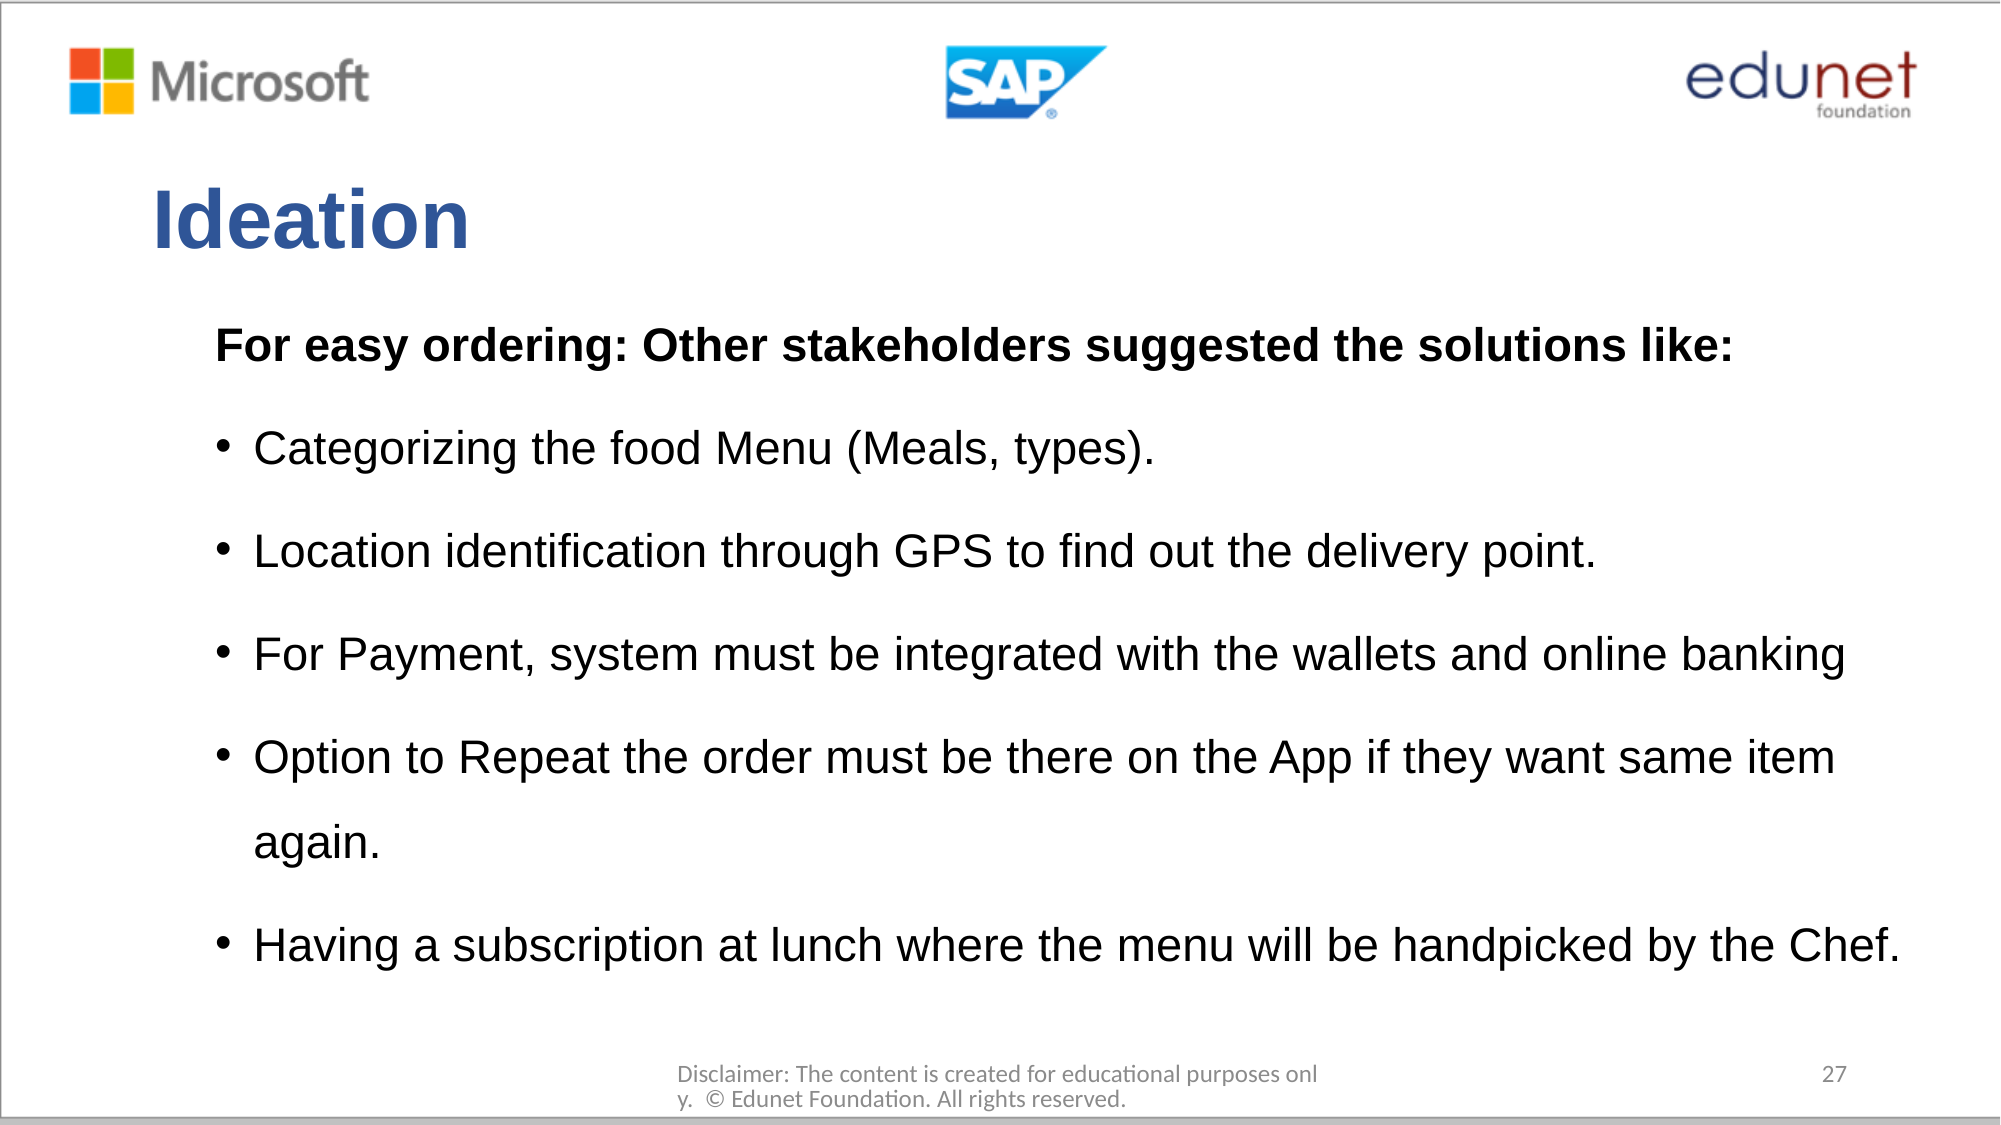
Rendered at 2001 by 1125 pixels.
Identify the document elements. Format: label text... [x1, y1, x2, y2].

slide_number 27 [1412, 1042, 1863, 1103]
footer Disclaimer: The content is created for educational purposes only. © Edunet Foundation. All rights reserved.​ [662, 1042, 1338, 1103]
list For easy ordering: Other stakeholders suggested the solutions like: Categorizing the food Menu (Meals, types). Location identification through GPS to find out the delivery point. For Payment, system must be integrated with the wallets and online banking Option to Repeat the order must be there on the App if they want same item again. Having a subscription at lunch where the menu will be handpicked by the Chef. [200, 278, 1925, 993]
title Ideation [137, 164, 1863, 280]
picture [0, 0, 2001, 1125]
